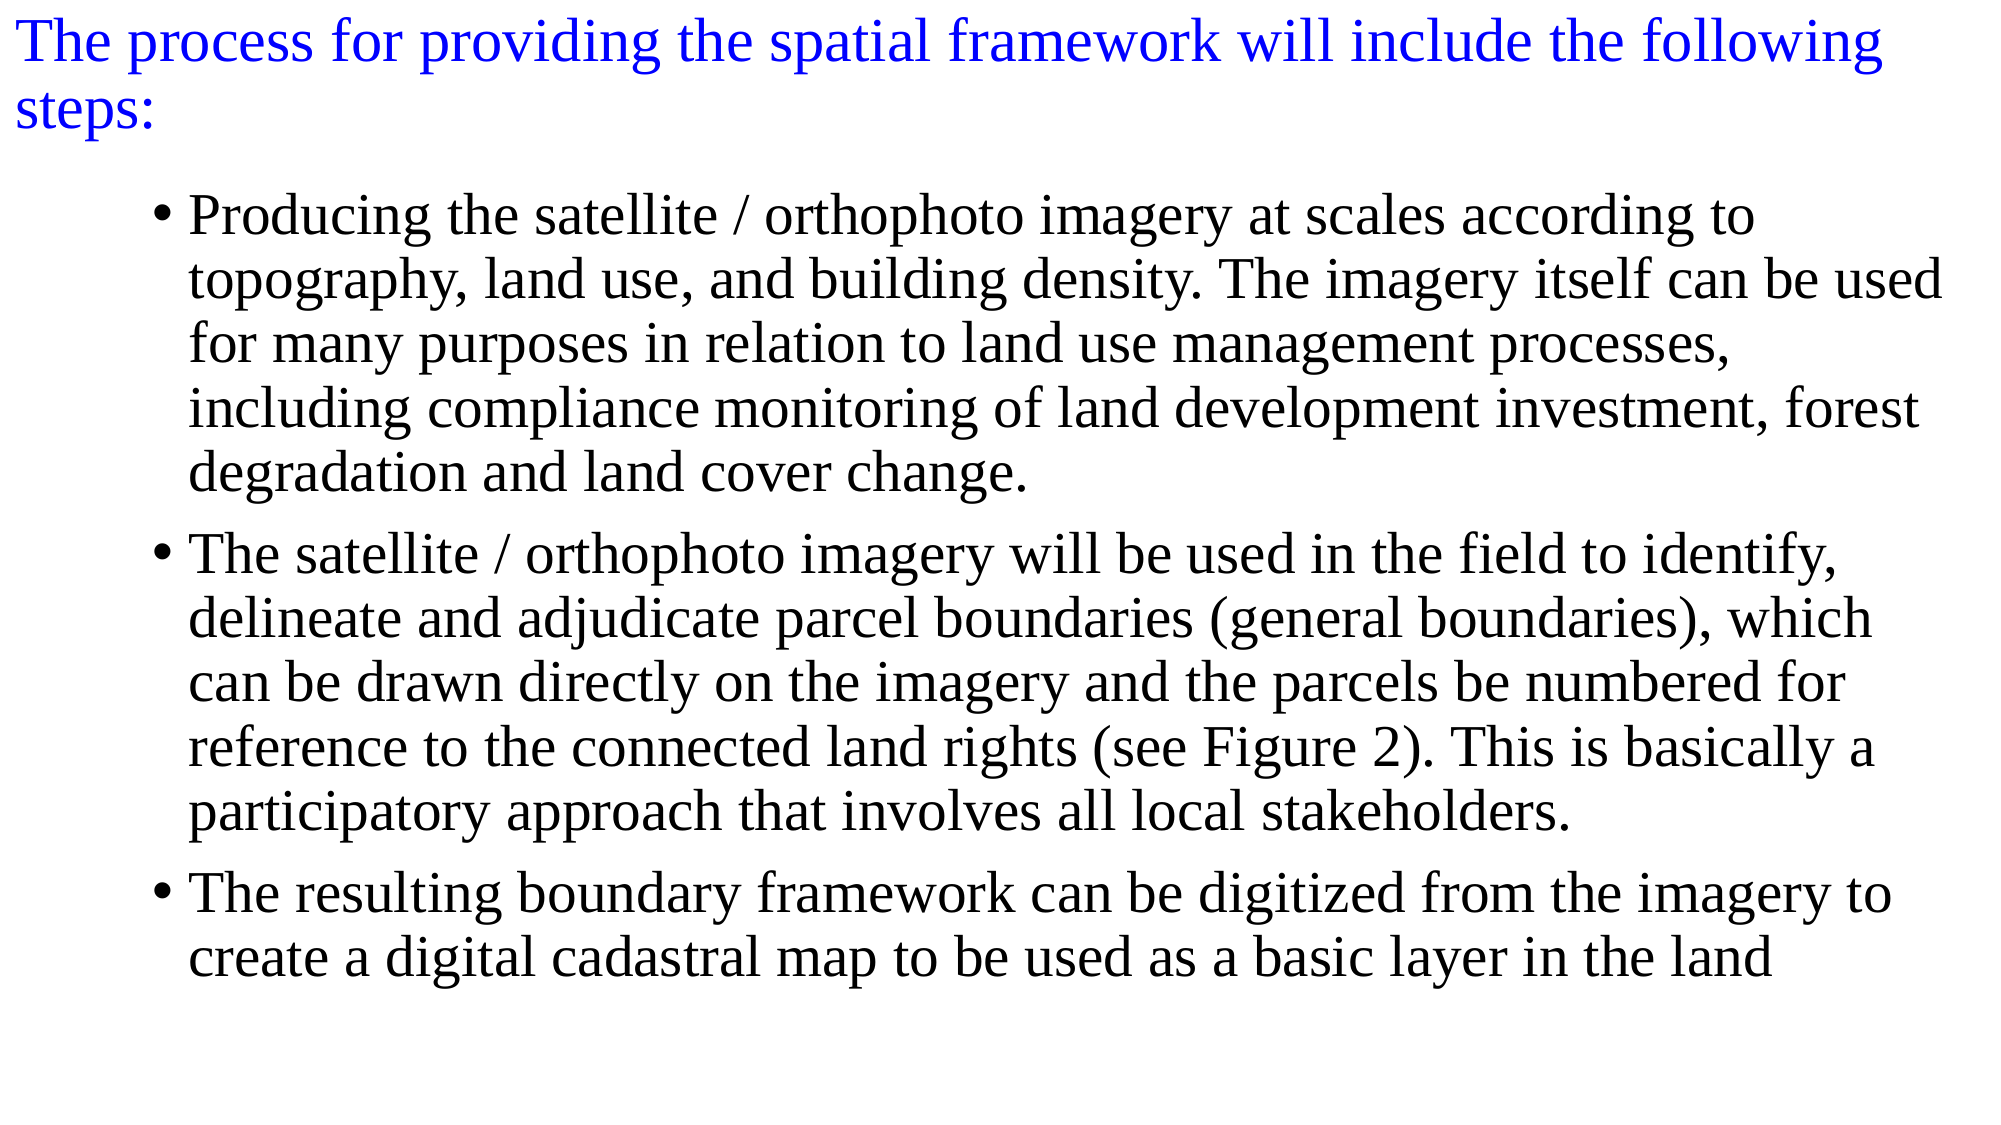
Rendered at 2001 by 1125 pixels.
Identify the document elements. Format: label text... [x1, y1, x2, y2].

list Producing the satellite / orthophoto imagery at scales according to topography, land use, and building density. The imagery itself can be used for many purposes in relation to land use management processes, including compliance monitoring of land development investment, forest degradation and land cover change. The satellite / orthophoto imagery will be used in the field to identify, delineate and adjudicate parcel boundaries (general boundaries), which can be drawn directly on the imagery and the parcels be numbered for reference to the connected land rights (see Figure 2). This is basically a participatory approach that involves all local stakeholders. The resulting boundary framework can be digitized from the imagery to create a digital cadastral map to be used as a basic layer in the land [137, 176, 1985, 1014]
title The process for providing the spatial framework will include the following steps: [0, 0, 2000, 150]
